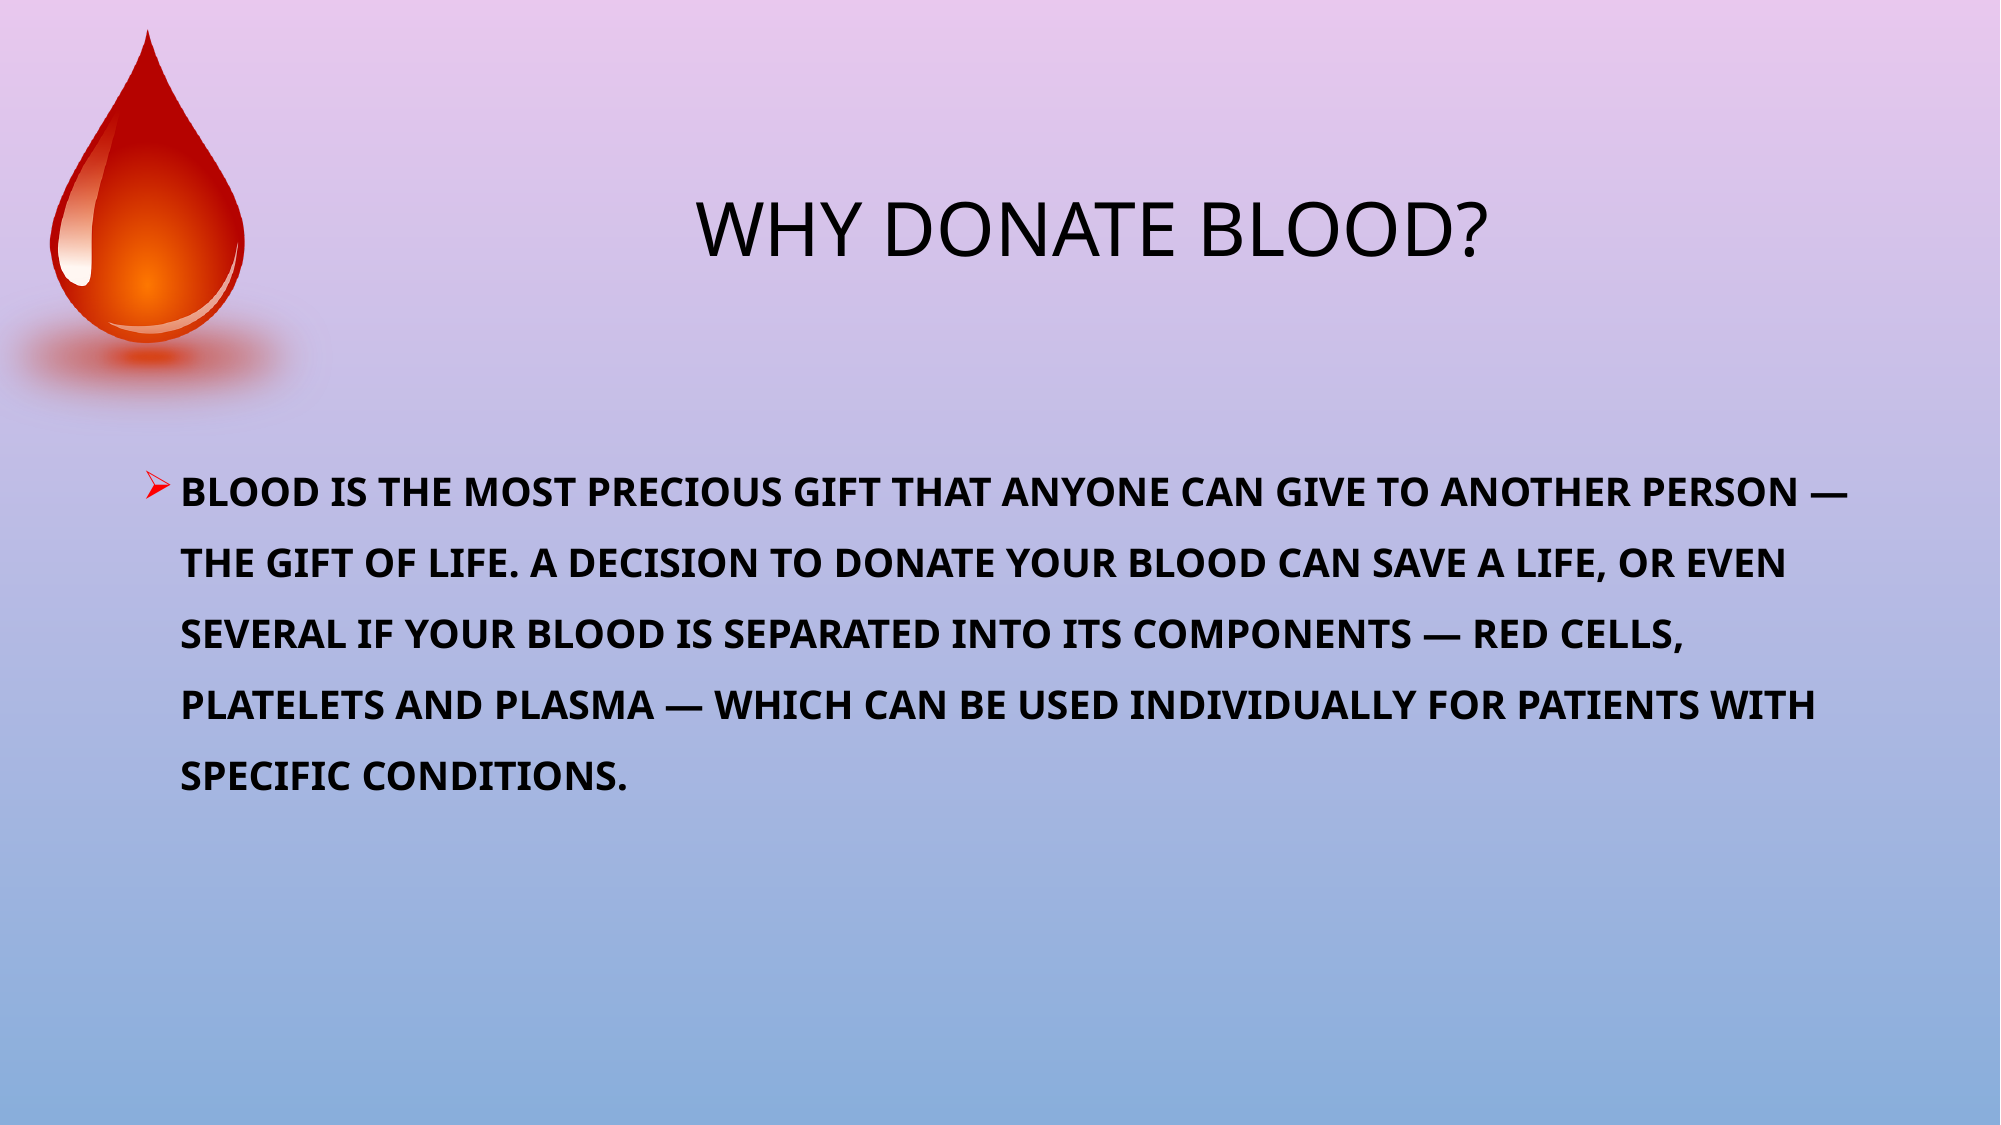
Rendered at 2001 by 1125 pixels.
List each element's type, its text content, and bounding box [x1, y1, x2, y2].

picture [0, 28, 335, 436]
list Blood is the most precious gift that anyone can give to another person — the gift of life. A decision to donate your blood can save a life, or even several if your blood is separated into its components — red cells, platelets and plasma — which can be used individually for patients with specific conditions. [52, 435, 1900, 1125]
title WHY DONATE BLOOD? [339, 101, 1851, 364]
